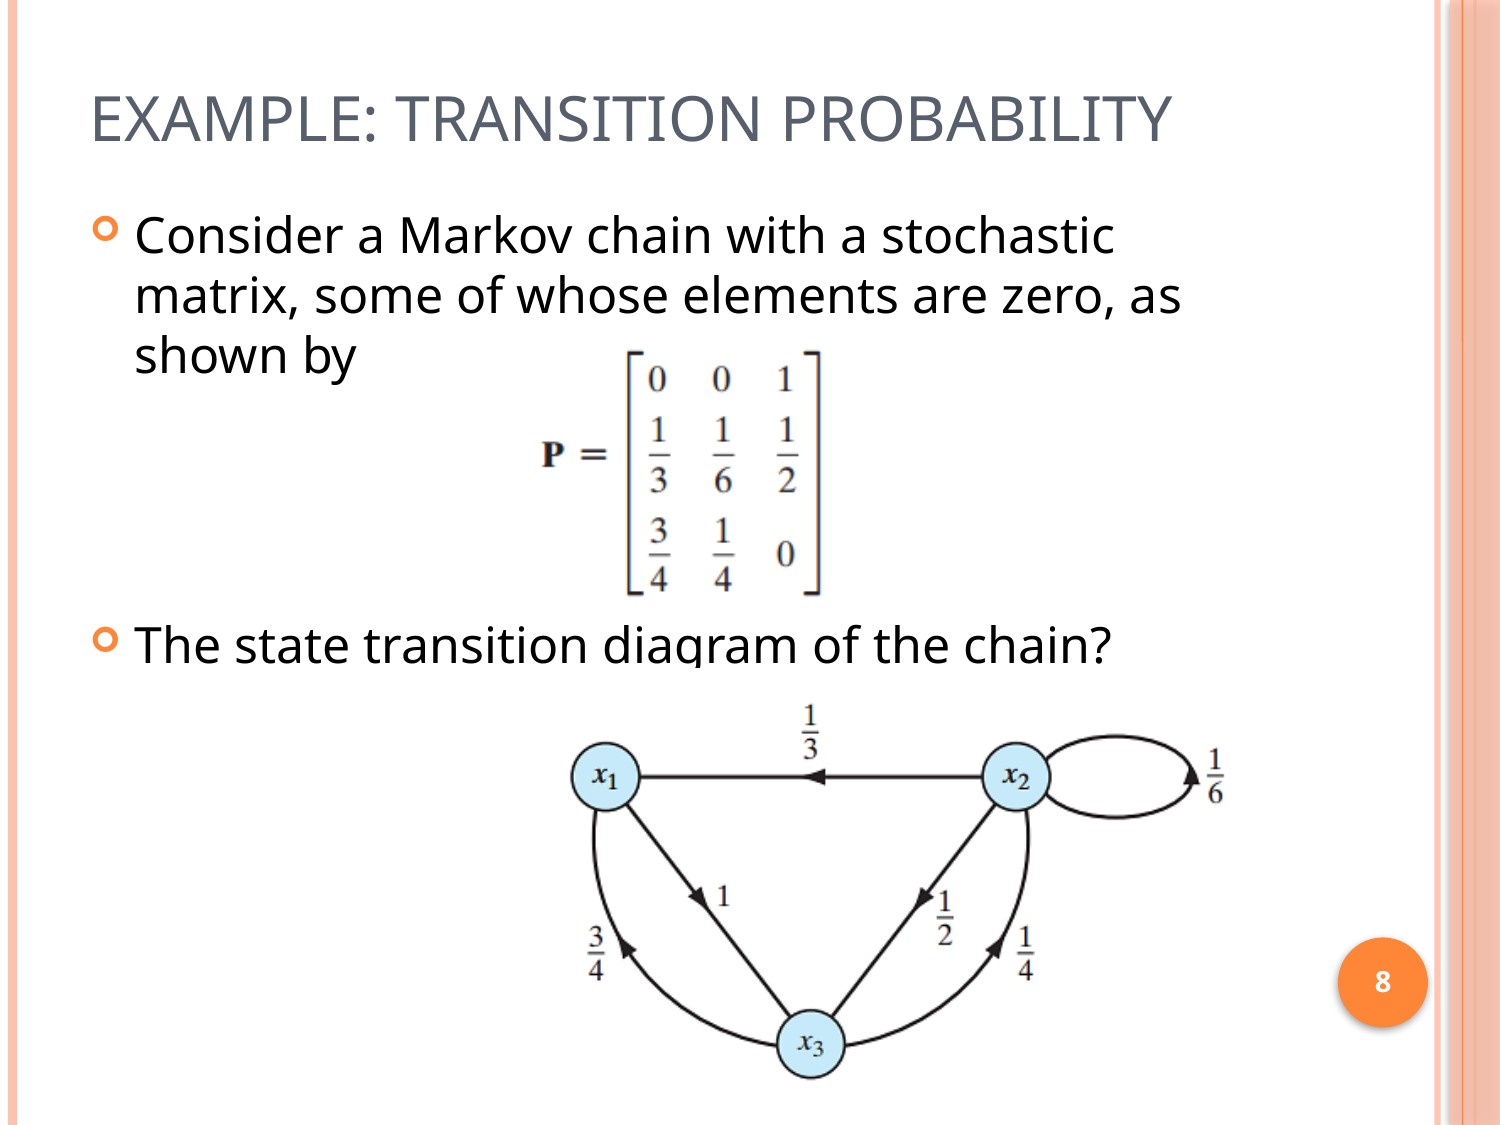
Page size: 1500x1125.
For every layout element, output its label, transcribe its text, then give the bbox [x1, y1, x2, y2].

picture [524, 668, 1232, 1095]
list Consider a Markov chain with a stochastic matrix, some of whose elements are zero, as shown by The state transition diagram of the chain? [75, 196, 1300, 996]
title Example: transition probability [75, 45, 1300, 161]
slide_number 8 [1333, 940, 1434, 1027]
picture [490, 313, 852, 618]
